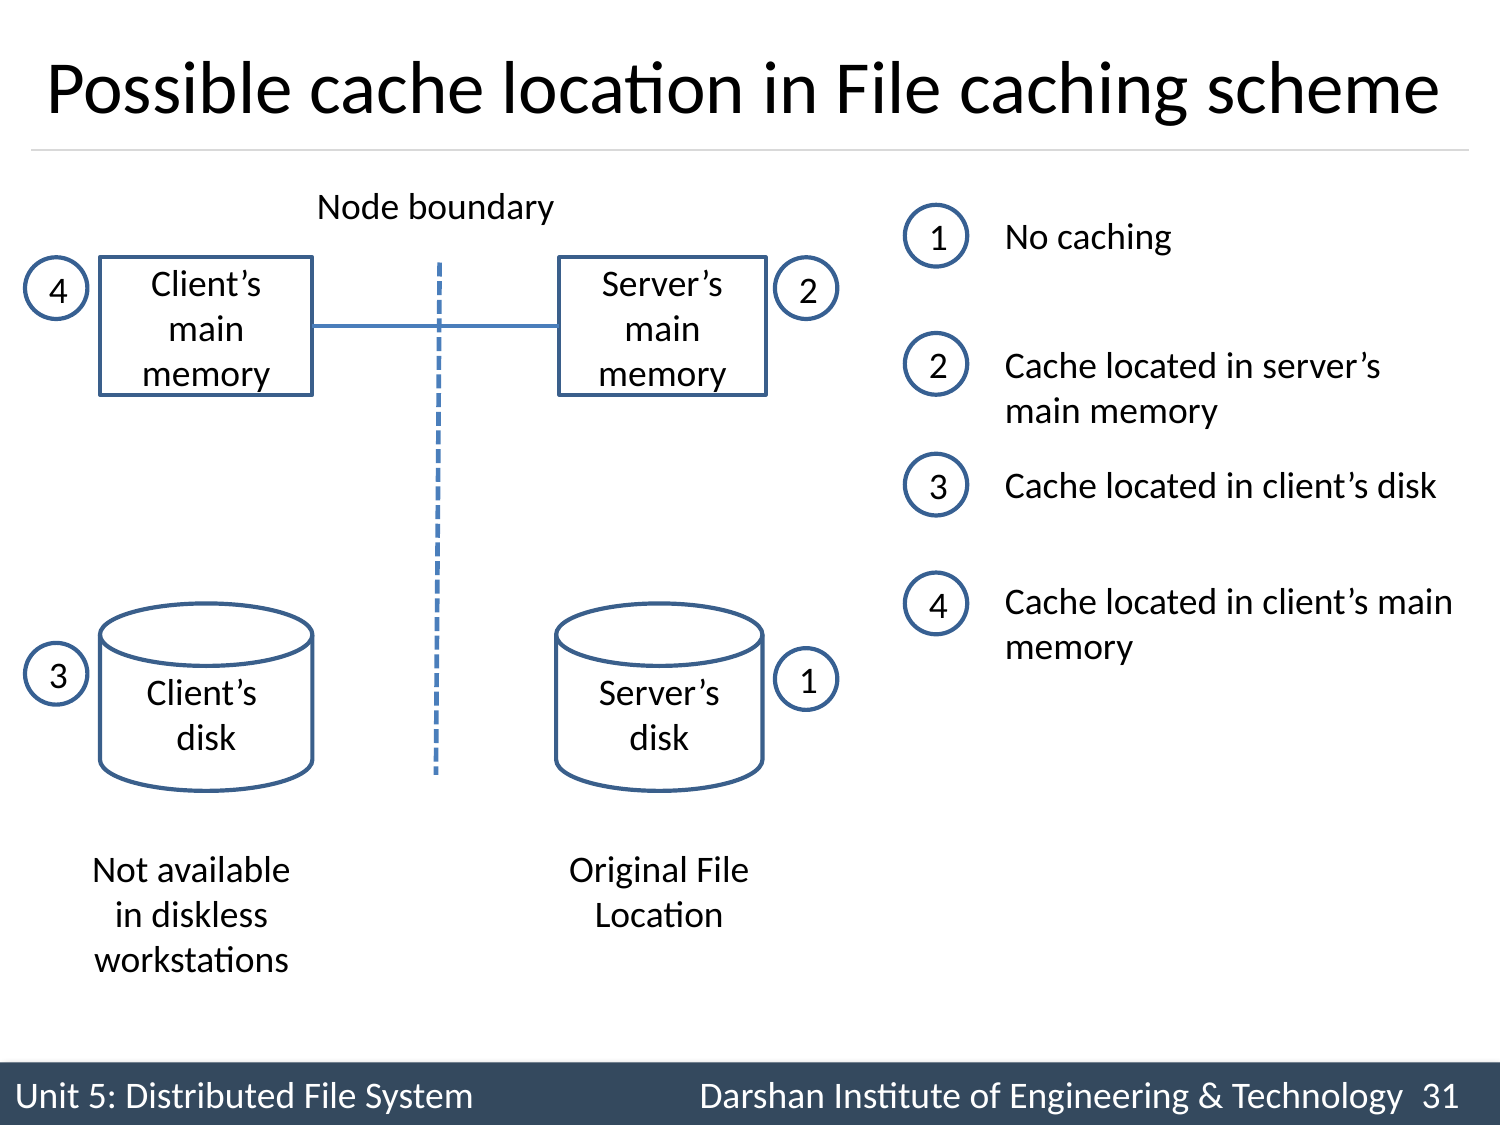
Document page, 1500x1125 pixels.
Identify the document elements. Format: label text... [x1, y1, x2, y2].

text_box 3 [22, 640, 90, 707]
text_box 3 [902, 451, 970, 518]
text_box No caching [990, 204, 1389, 265]
text_box Cache located in client’s disk [990, 453, 1469, 514]
text_box Not available in diskless workstations [70, 837, 313, 988]
text_box Server’s main memory [557, 255, 768, 397]
text_box 2 [902, 330, 970, 397]
text_box Cache located in client’s main memory [990, 569, 1469, 675]
title Possible cache location in File caching scheme [31, 17, 1469, 150]
text_box 4 [902, 570, 970, 637]
text_box Node boundary [302, 175, 570, 235]
text_box Client’s disk [97, 601, 315, 793]
text_box Cache located in server’s main memory [990, 333, 1469, 439]
text_box Original File Location [538, 837, 781, 943]
text_box 1 [902, 202, 970, 269]
text_box 4 [22, 255, 90, 322]
text_box Server’s disk [554, 601, 765, 793]
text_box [435, 262, 440, 776]
text_box Client’s main memory [98, 255, 314, 397]
text_box 2 [772, 255, 840, 322]
text_box 1 [772, 646, 840, 712]
